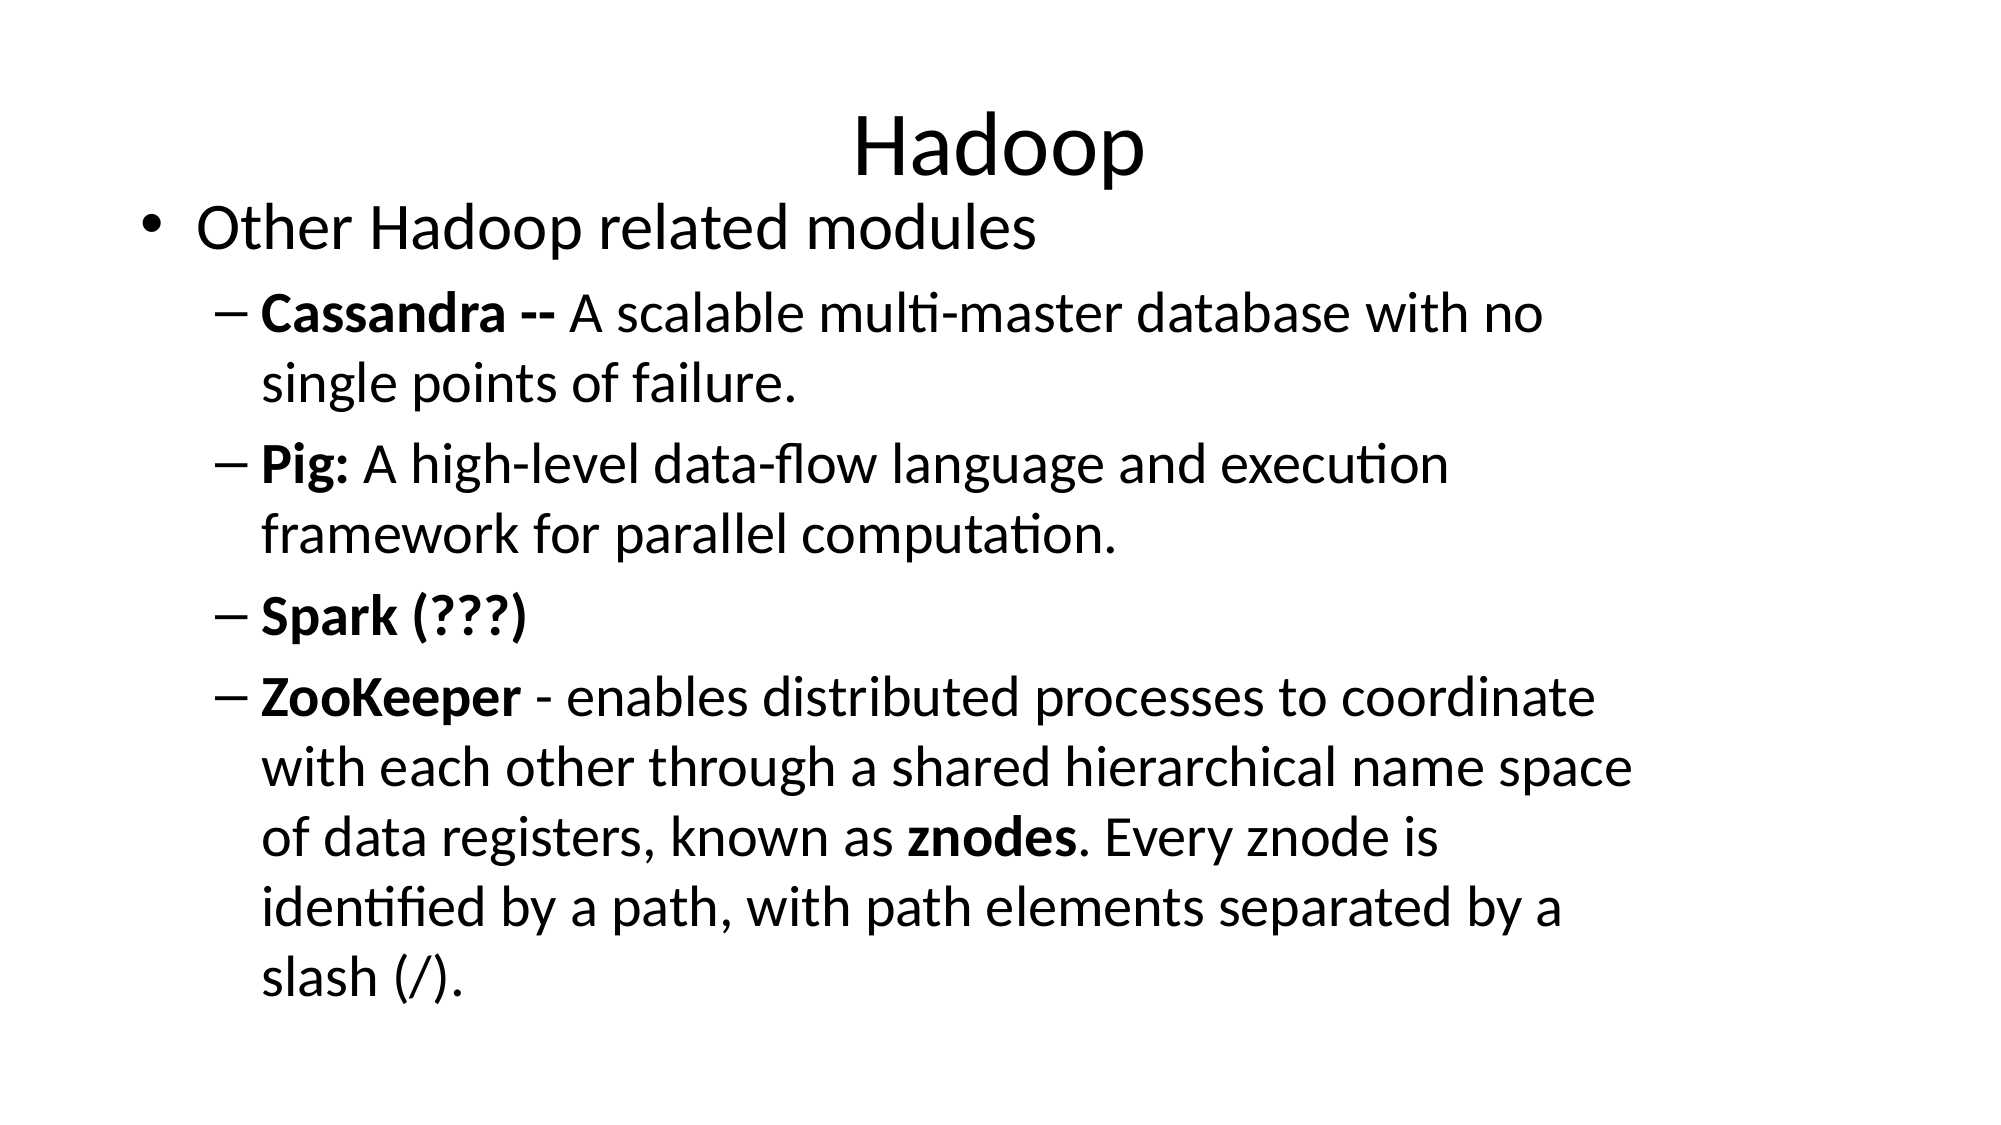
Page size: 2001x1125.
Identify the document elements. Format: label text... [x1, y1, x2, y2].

title Hadoop [99, 45, 1900, 233]
list Other Hadoop related modules Cassandra -- A scalable multi-master database with no single points of failure. Pig: A high-level data-flow language and execution framework for parallel computation. Spark (???) ZooKeeper - enables distributed processes to coordinate with each other through a shared hierarchical name space of data registers, known as znodes. Every znode is identified by a path, with path elements separated by a slash (/). [125, 174, 1675, 1050]
